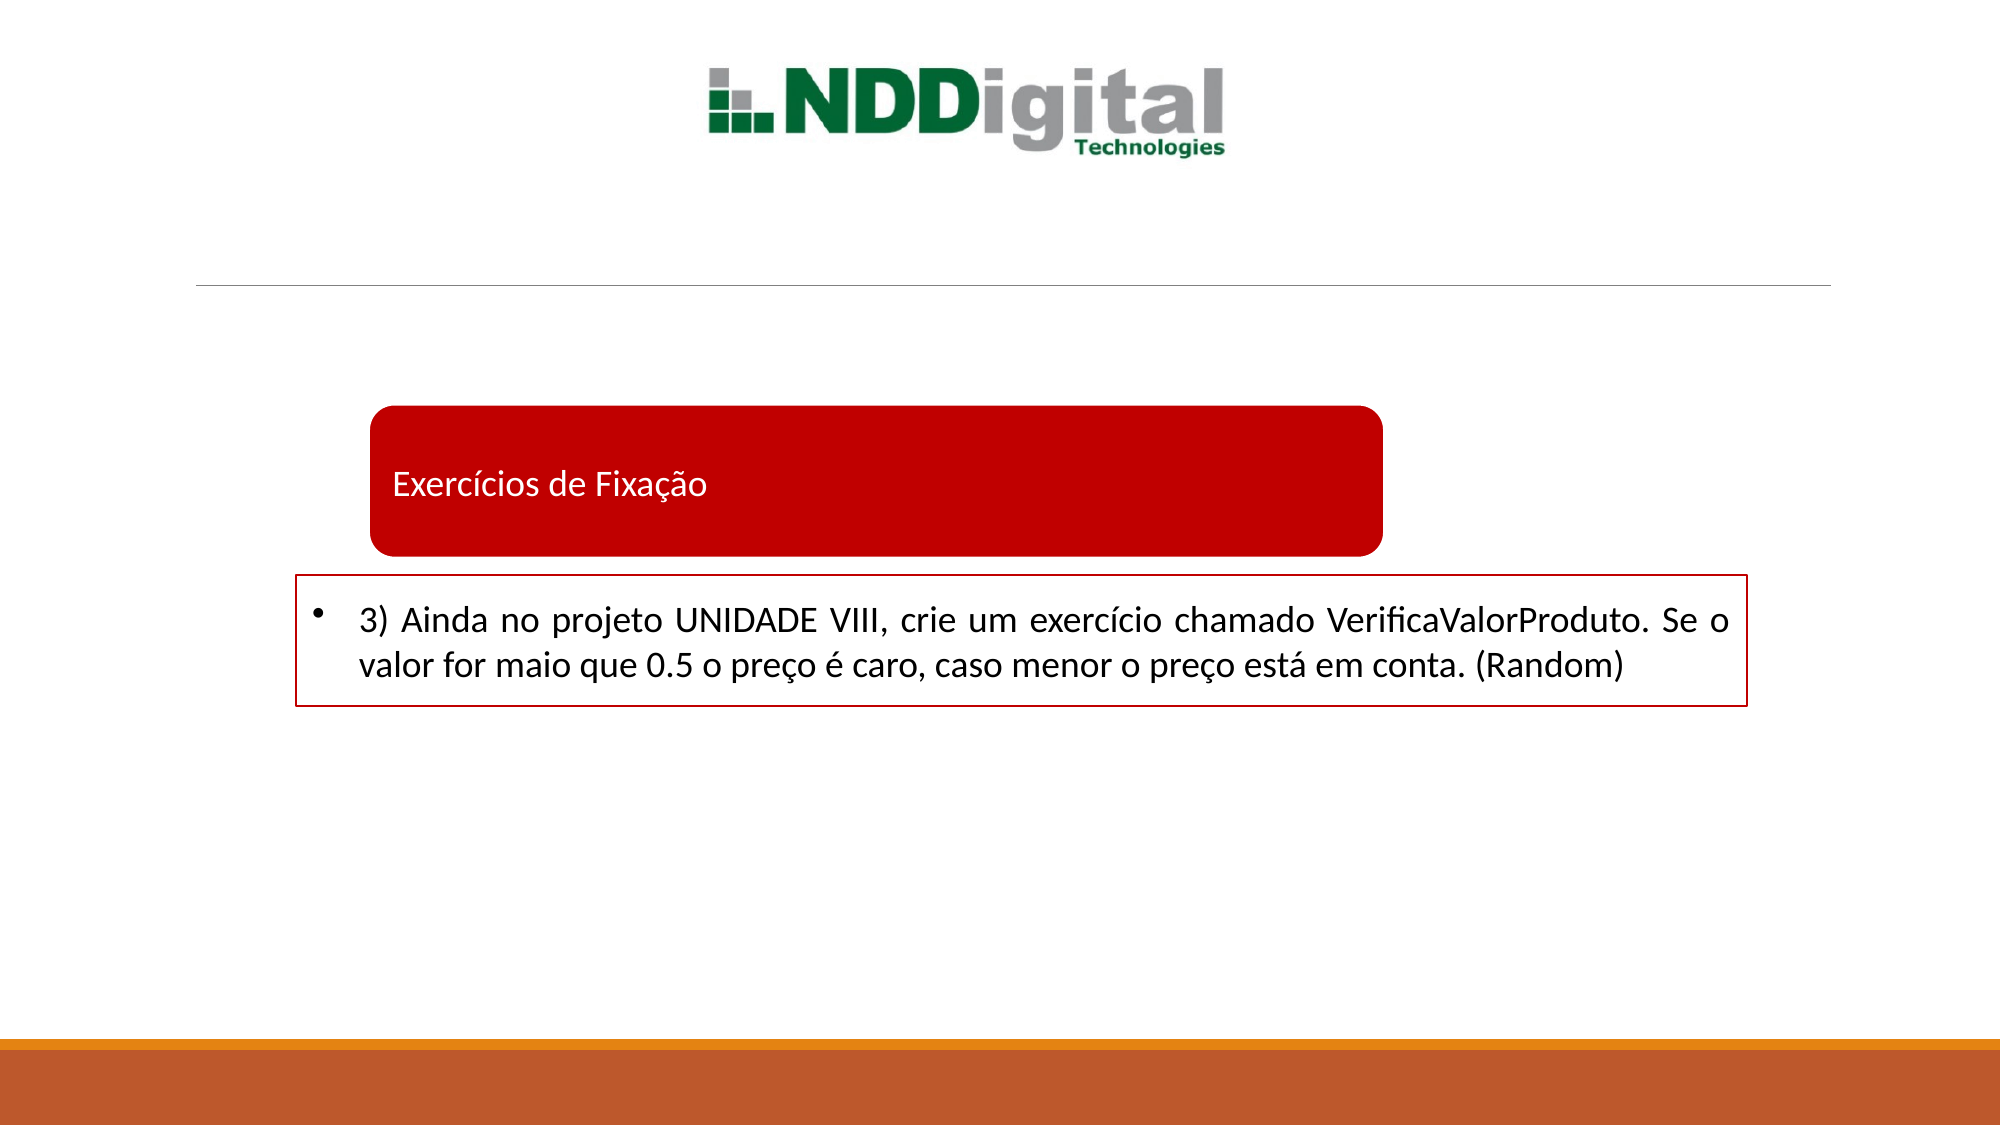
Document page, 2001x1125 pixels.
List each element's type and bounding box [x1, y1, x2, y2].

picture [684, 0, 1249, 180]
text_box [295, 386, 1748, 707]
